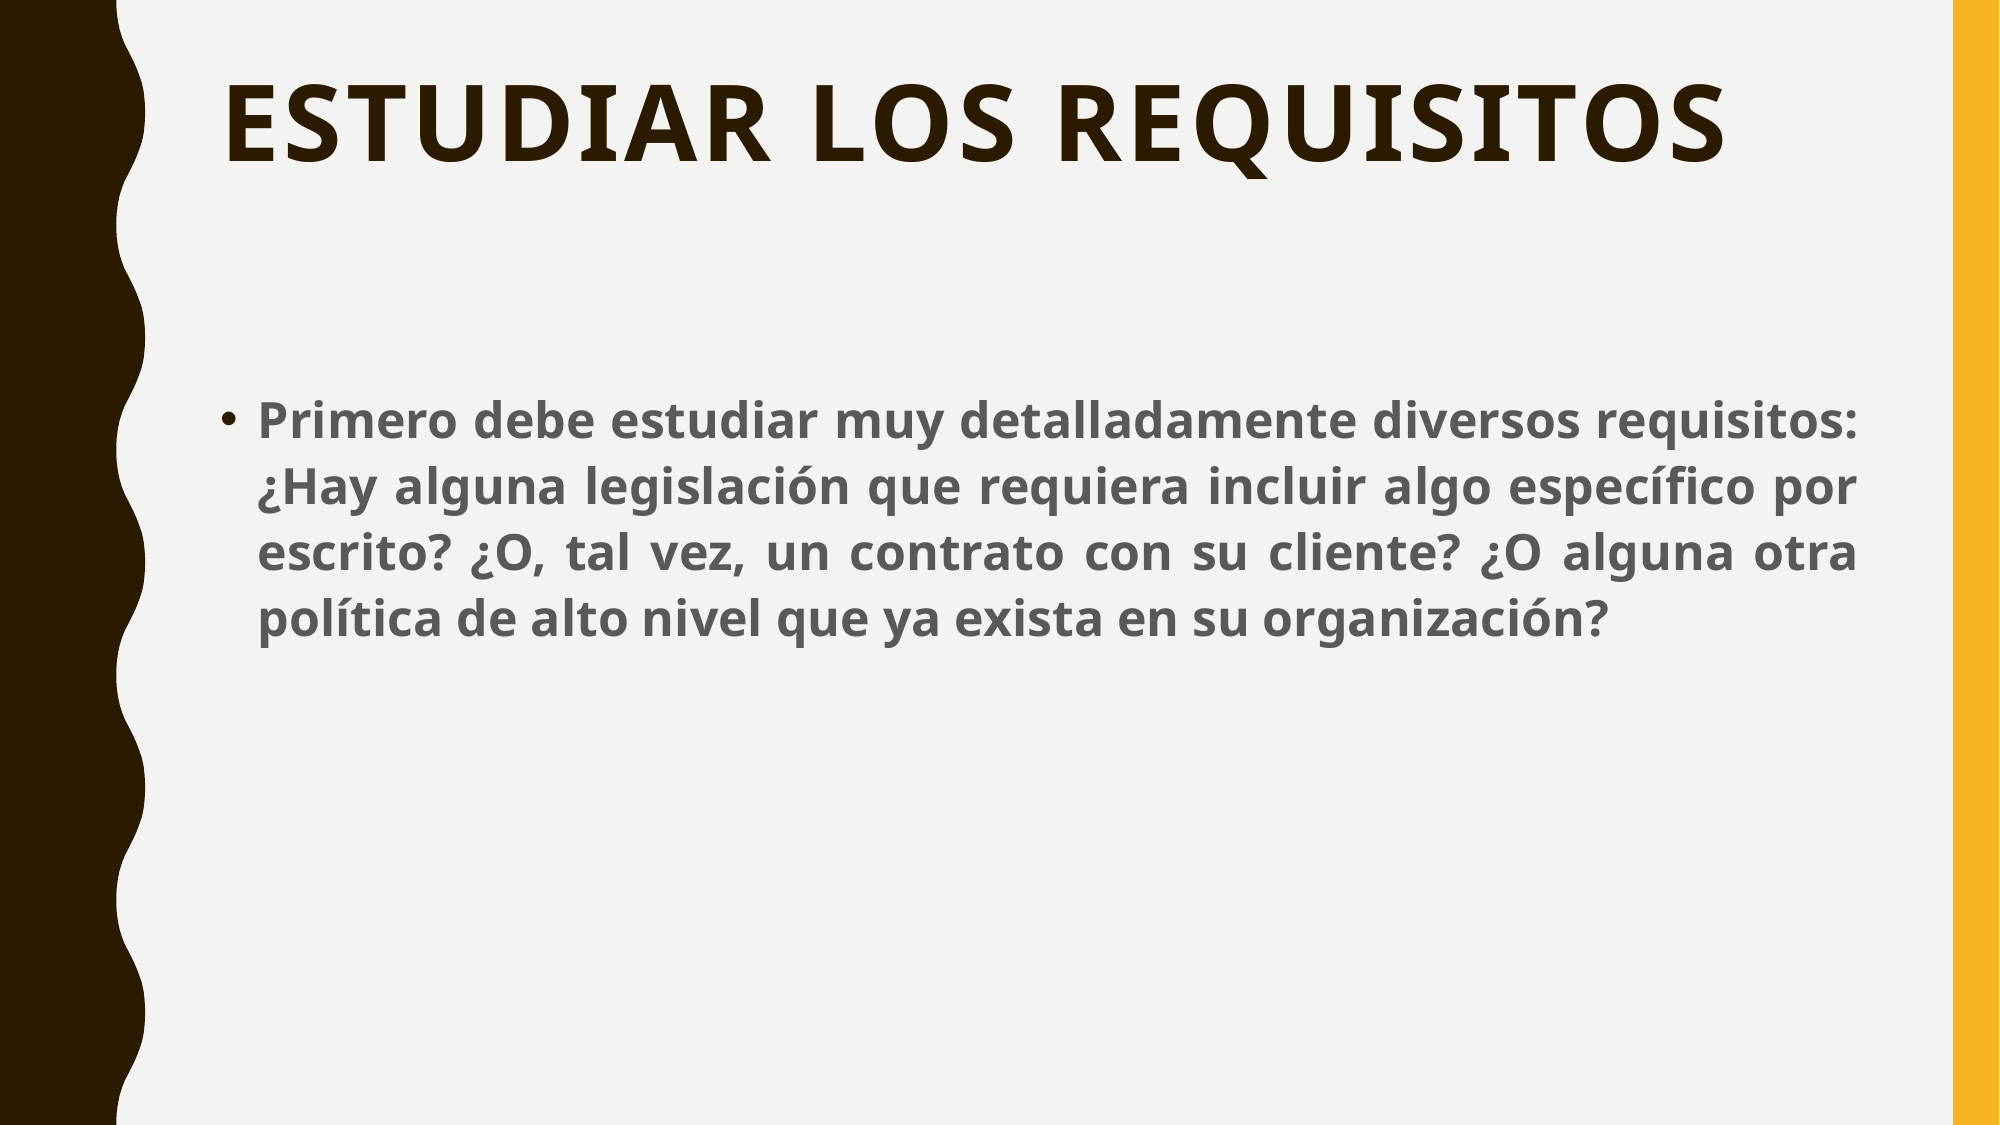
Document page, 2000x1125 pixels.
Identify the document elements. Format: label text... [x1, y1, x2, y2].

list Primero debe estudiar muy detalladamente diversos requisitos: ¿Hay alguna legislación que requiera incluir algo específico por escrito? ¿O, tal vez, un contrato con su cliente? ¿O alguna otra política de alto nivel que ya exista en su organización? [205, 375, 1875, 965]
title Estudiar los requisitos [205, 62, 1875, 308]
